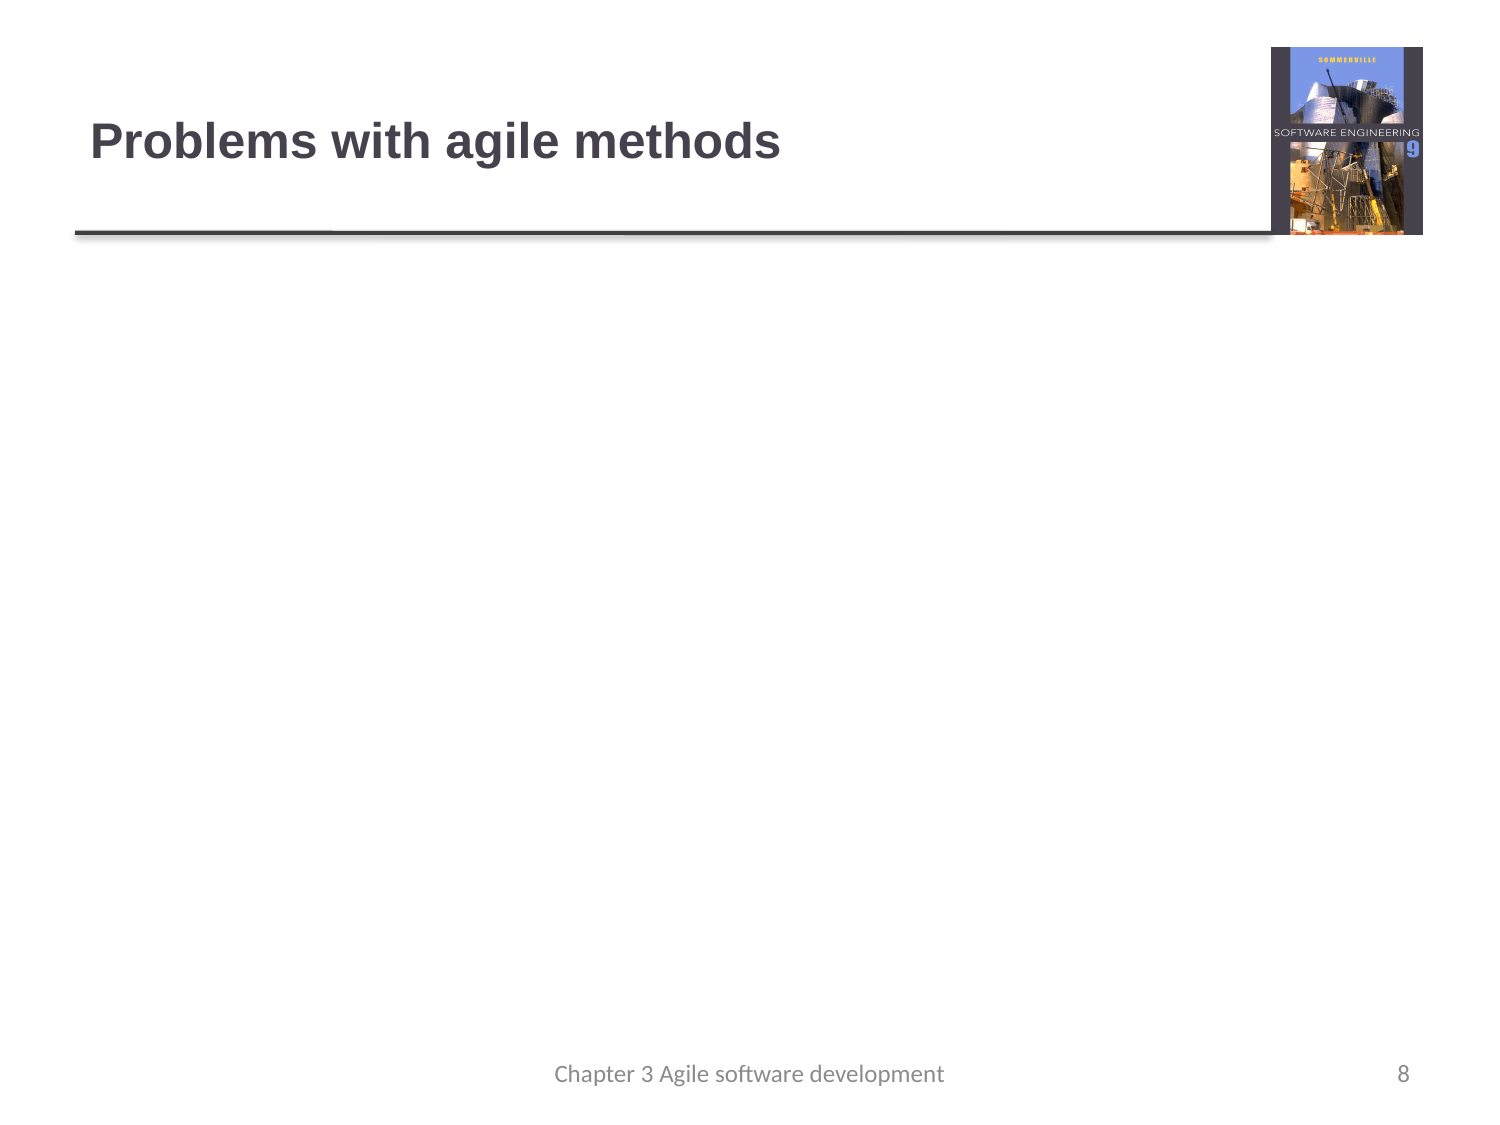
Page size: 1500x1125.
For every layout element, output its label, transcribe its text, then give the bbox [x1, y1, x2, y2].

footer Chapter 3 Agile software development [512, 1042, 988, 1103]
title Problems with agile methods [74, 44, 1272, 233]
slide_number 8 [1074, 1042, 1425, 1103]
picture [1272, 47, 1423, 235]
